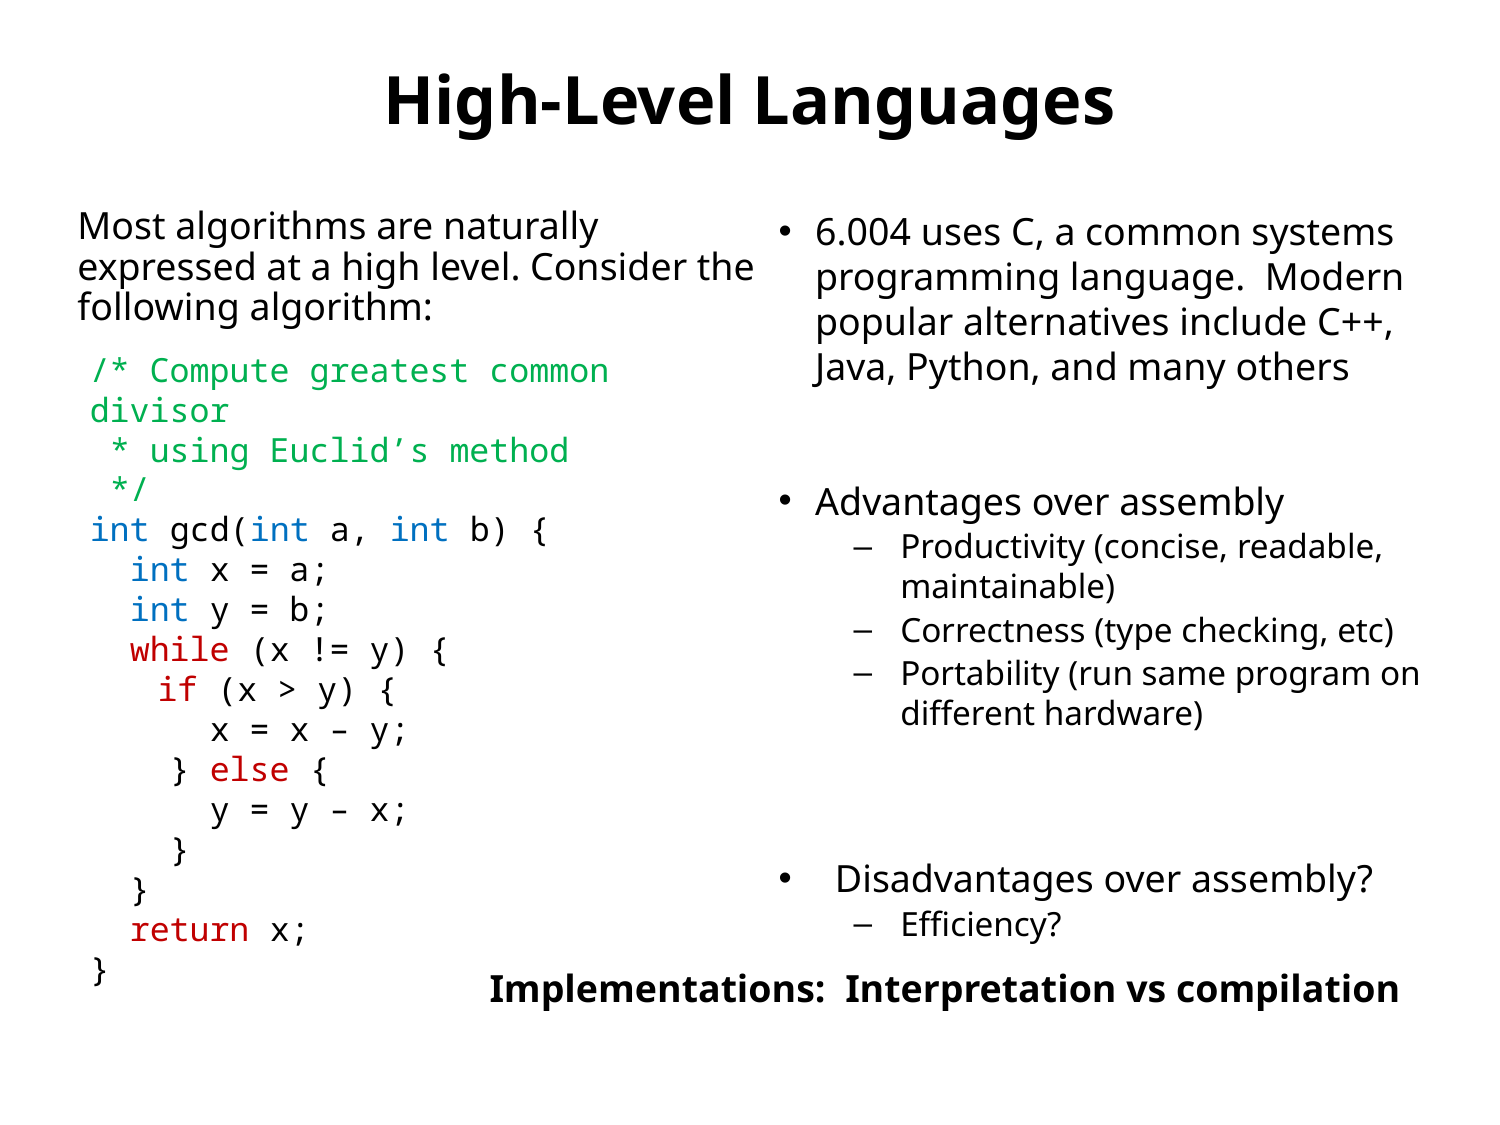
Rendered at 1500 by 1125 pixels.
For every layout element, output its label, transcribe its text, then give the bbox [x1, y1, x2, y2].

list Most algorithms are naturally expressed at a high level. Consider the following algorithm: [62, 199, 788, 301]
text_box Implementations: Interpretation vs compilation [474, 962, 1417, 1018]
list 6.004 uses C, a common systems programming language. Modern popular alternatives include C++, Java, Python, and many others Advantages over assembly Productivity (concise, readable, maintainable) Correctness (type checking, etc) Portability (run same program on different hardware) Disadvantages over assembly? Efficiency? [763, 200, 1451, 926]
title High-Level Languages [74, 44, 1426, 151]
text_box /* Compute greatest common divisor * using Euclid’s method */ int gcd(int a, int b) { int x = a; int y = b; while (x != y) { if (x > y) { x = x – y; } else { y = y – x; } } return x; } [75, 341, 775, 995]
